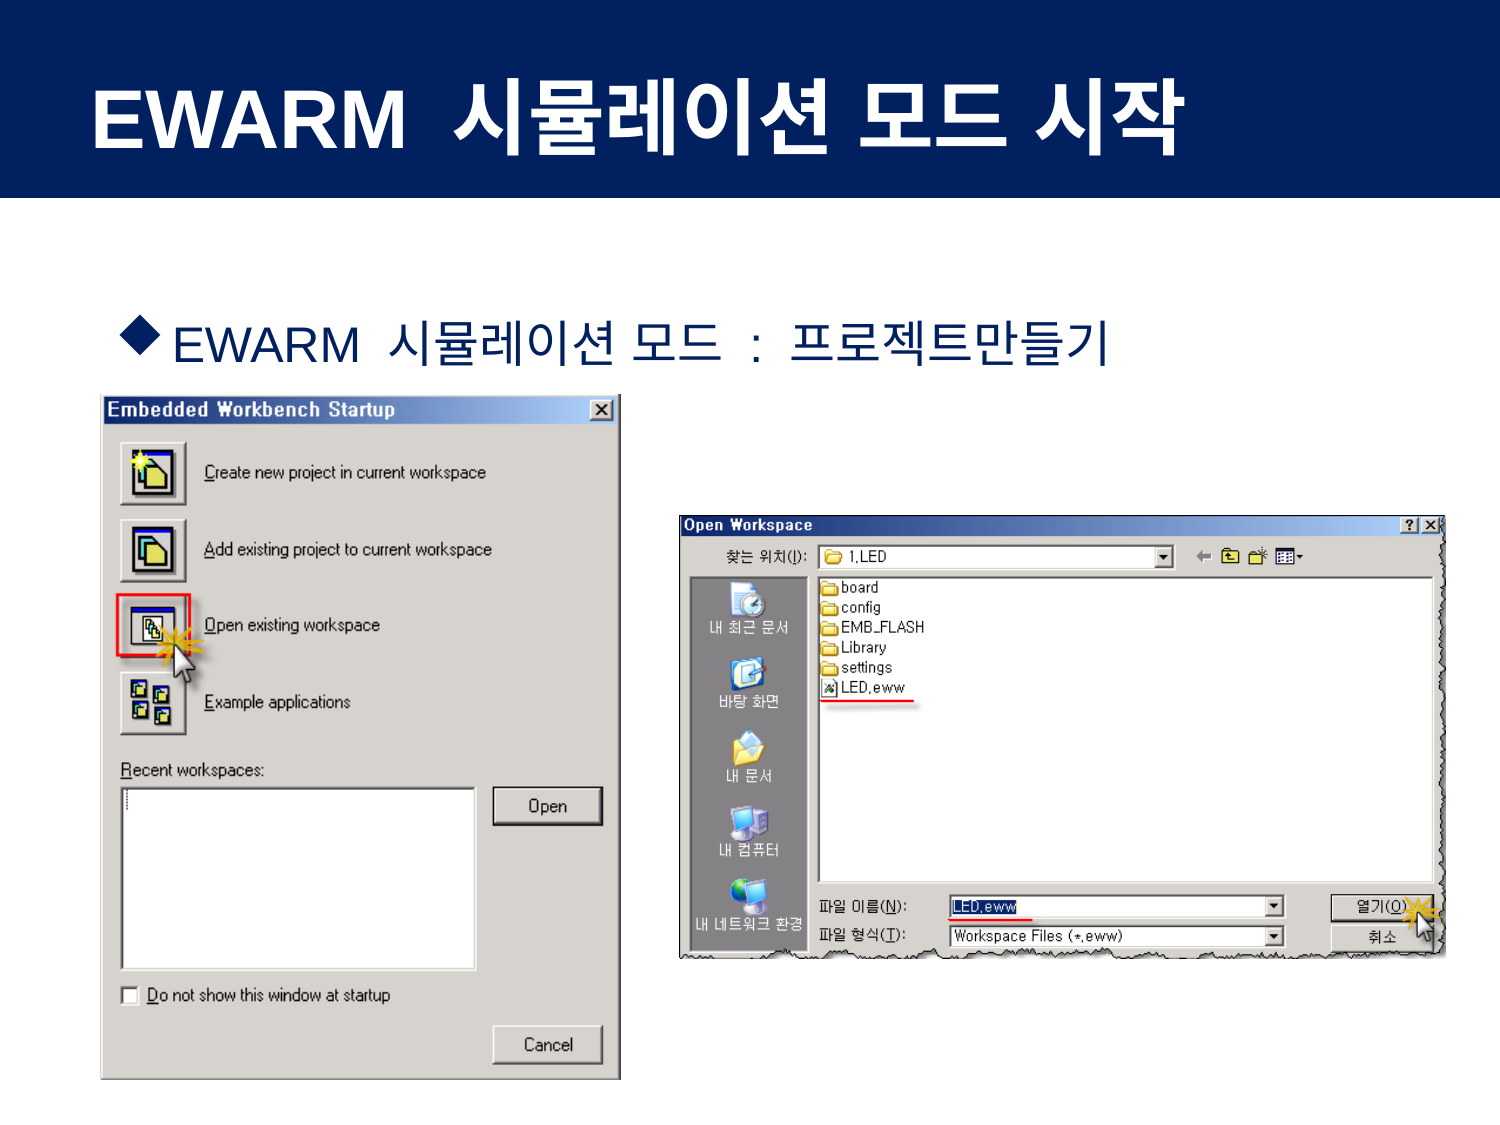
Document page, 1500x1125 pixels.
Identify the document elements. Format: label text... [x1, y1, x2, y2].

picture [678, 515, 1446, 959]
picture [100, 394, 621, 1081]
title EWARM 시뮬레이션 모드 시작 [75, 45, 1425, 185]
list EWARM 시뮬레이션 모드 : 프로젝트만들기 [100, 304, 1407, 387]
